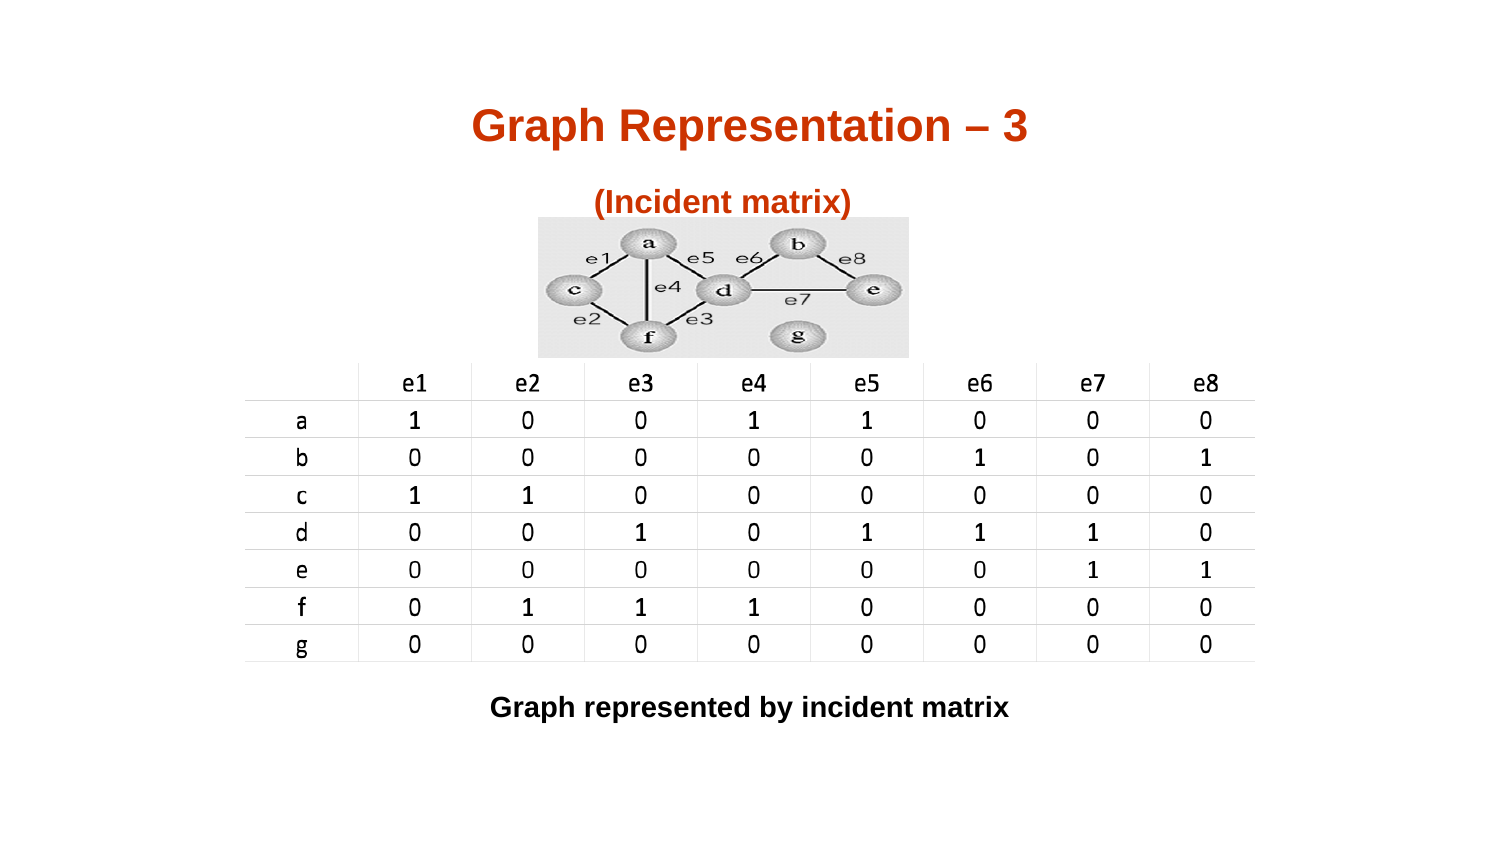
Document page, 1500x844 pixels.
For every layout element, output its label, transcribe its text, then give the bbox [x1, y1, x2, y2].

picture [537, 216, 909, 359]
text_box (Incident matrix) [366, 159, 1080, 271]
list Graph represented by incident matrix [51, 668, 1449, 750]
picture [244, 363, 1256, 663]
title Graph Representation – 3 [51, 72, 1449, 167]
